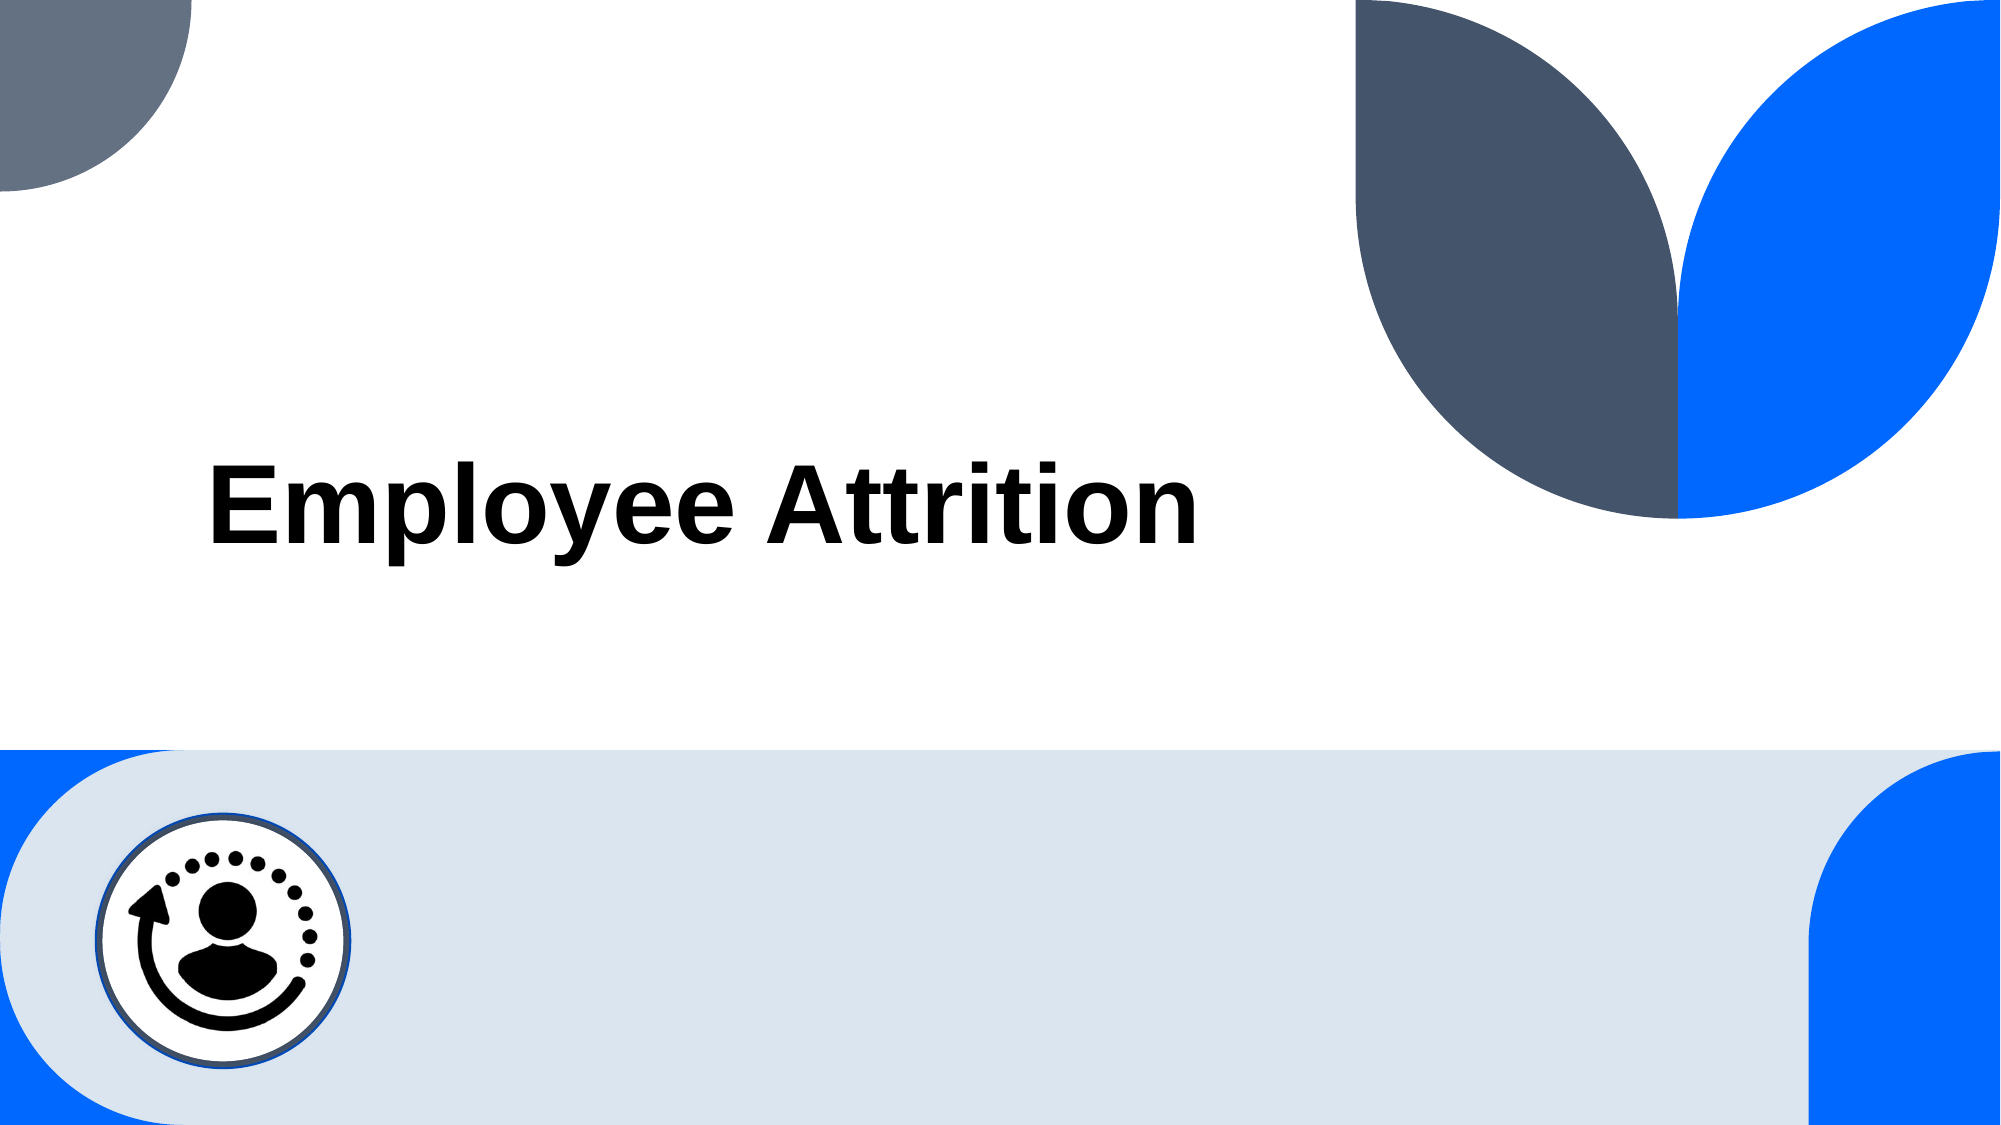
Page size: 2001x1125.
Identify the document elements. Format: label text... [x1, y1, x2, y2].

picture [102, 820, 344, 1062]
title Employee Attrition [191, 184, 1486, 576]
